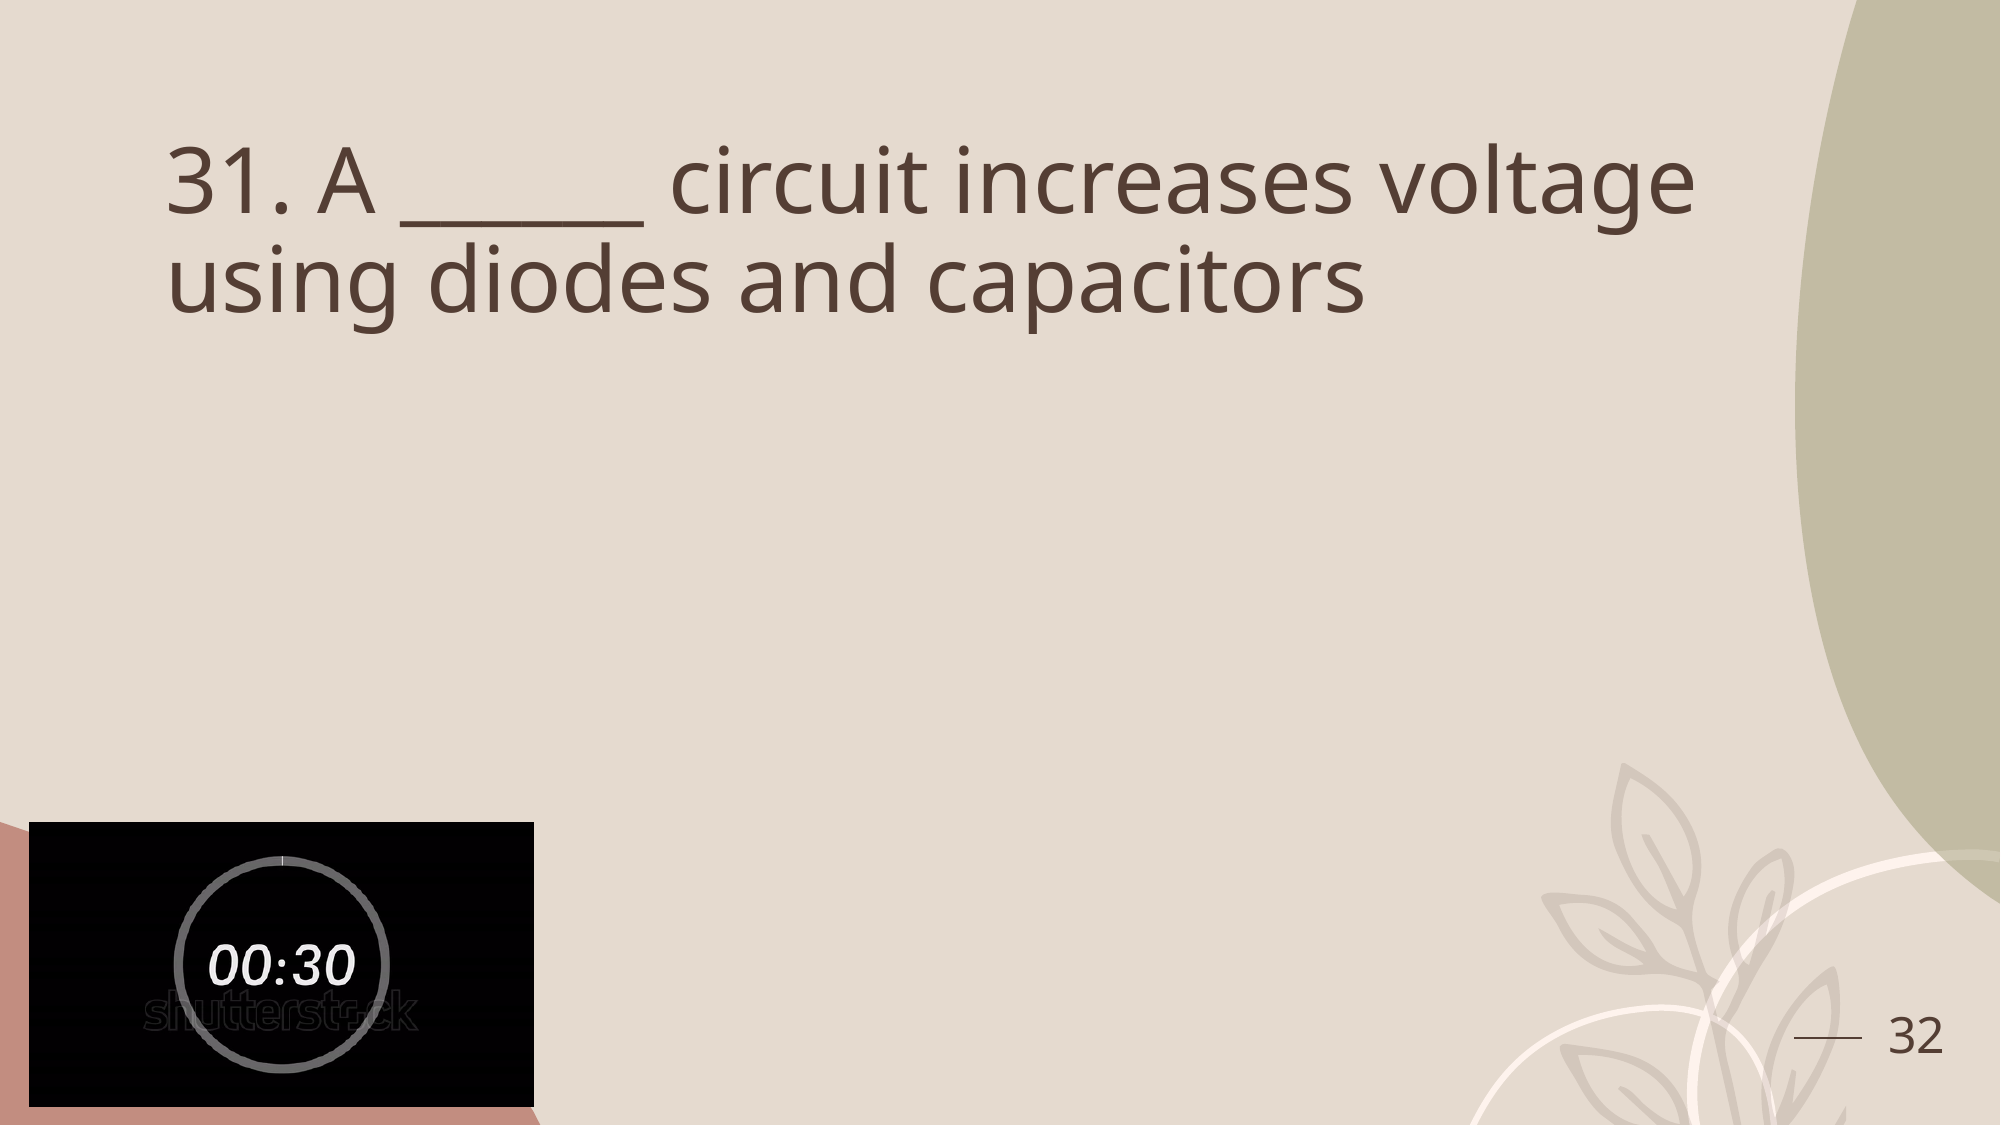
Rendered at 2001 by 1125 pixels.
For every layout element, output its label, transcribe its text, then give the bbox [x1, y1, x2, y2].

slide_number 32 [1862, 964, 1971, 1112]
title 31. A ______ circuit increases voltage using diodes and capacitors [150, 190, 1728, 341]
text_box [28, 822, 535, 1107]
